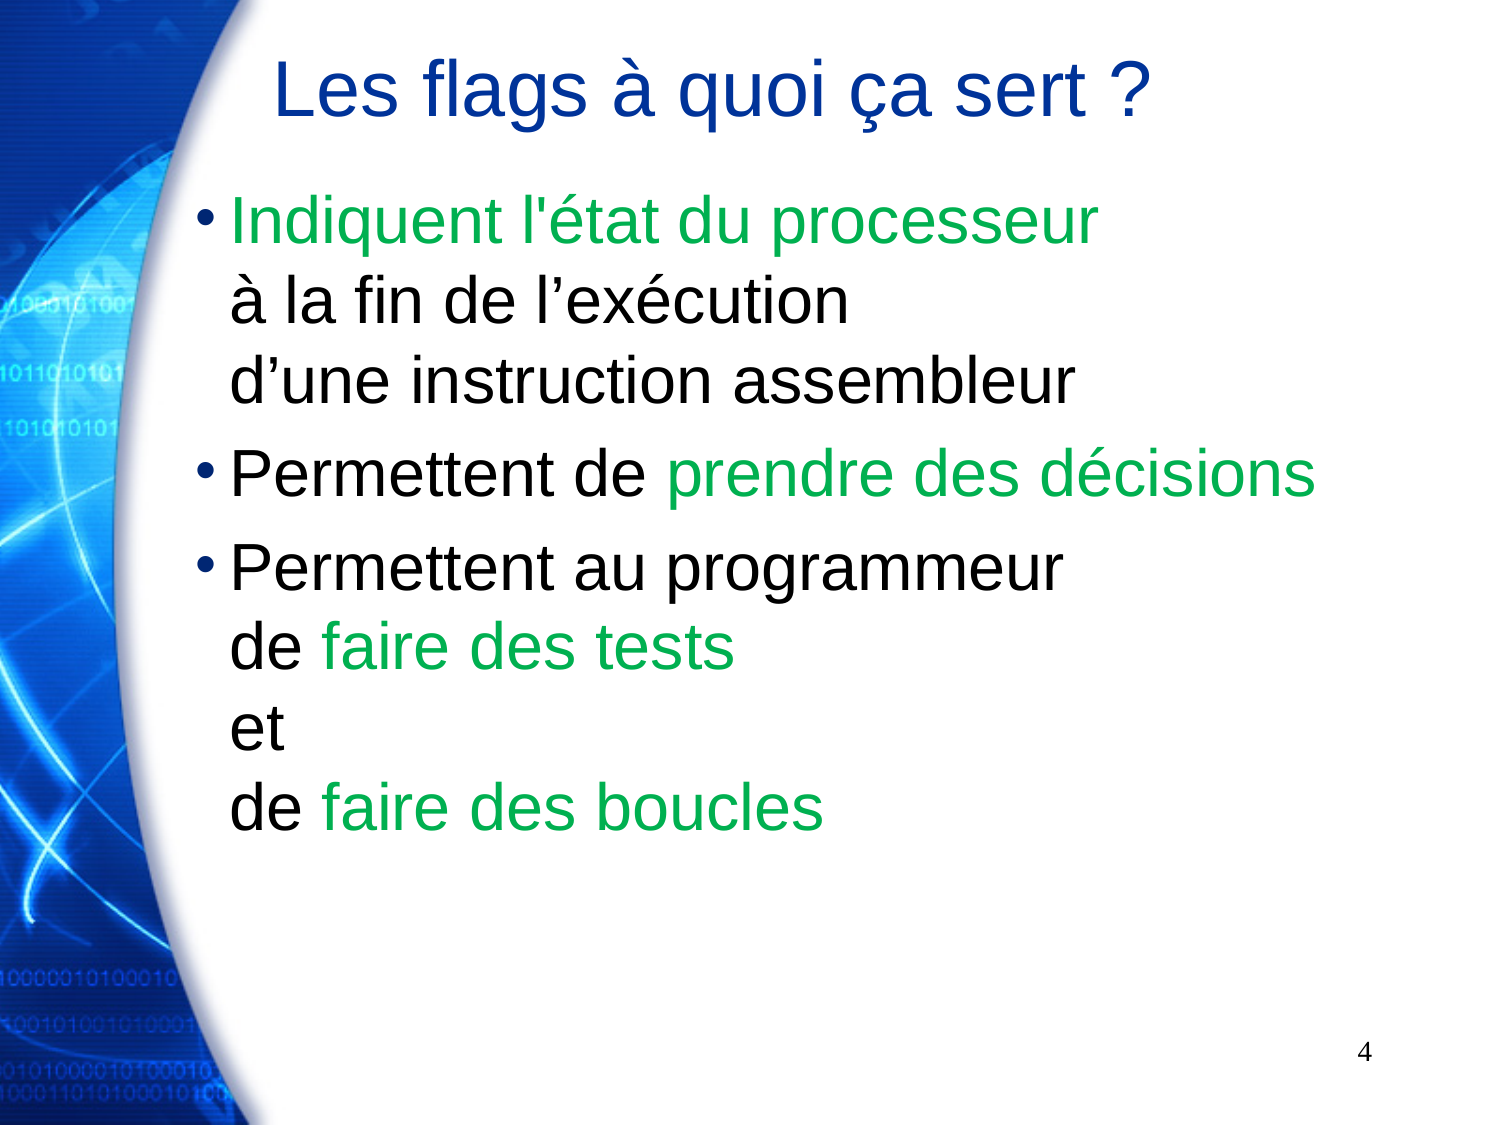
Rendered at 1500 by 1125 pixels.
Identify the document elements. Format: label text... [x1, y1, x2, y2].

title Les flags à quoi ça sert ? [257, 11, 1500, 159]
picture [0, 0, 1500, 1125]
list Indiquent l'état du processeur à la fin de l’exécution d’une instruction assembleur Permettent de prendre des décisions Permettent au programmeur de faire des tests et de faire des boucles [179, 169, 1500, 1114]
slide_number 4 [1074, 1024, 1388, 1101]
